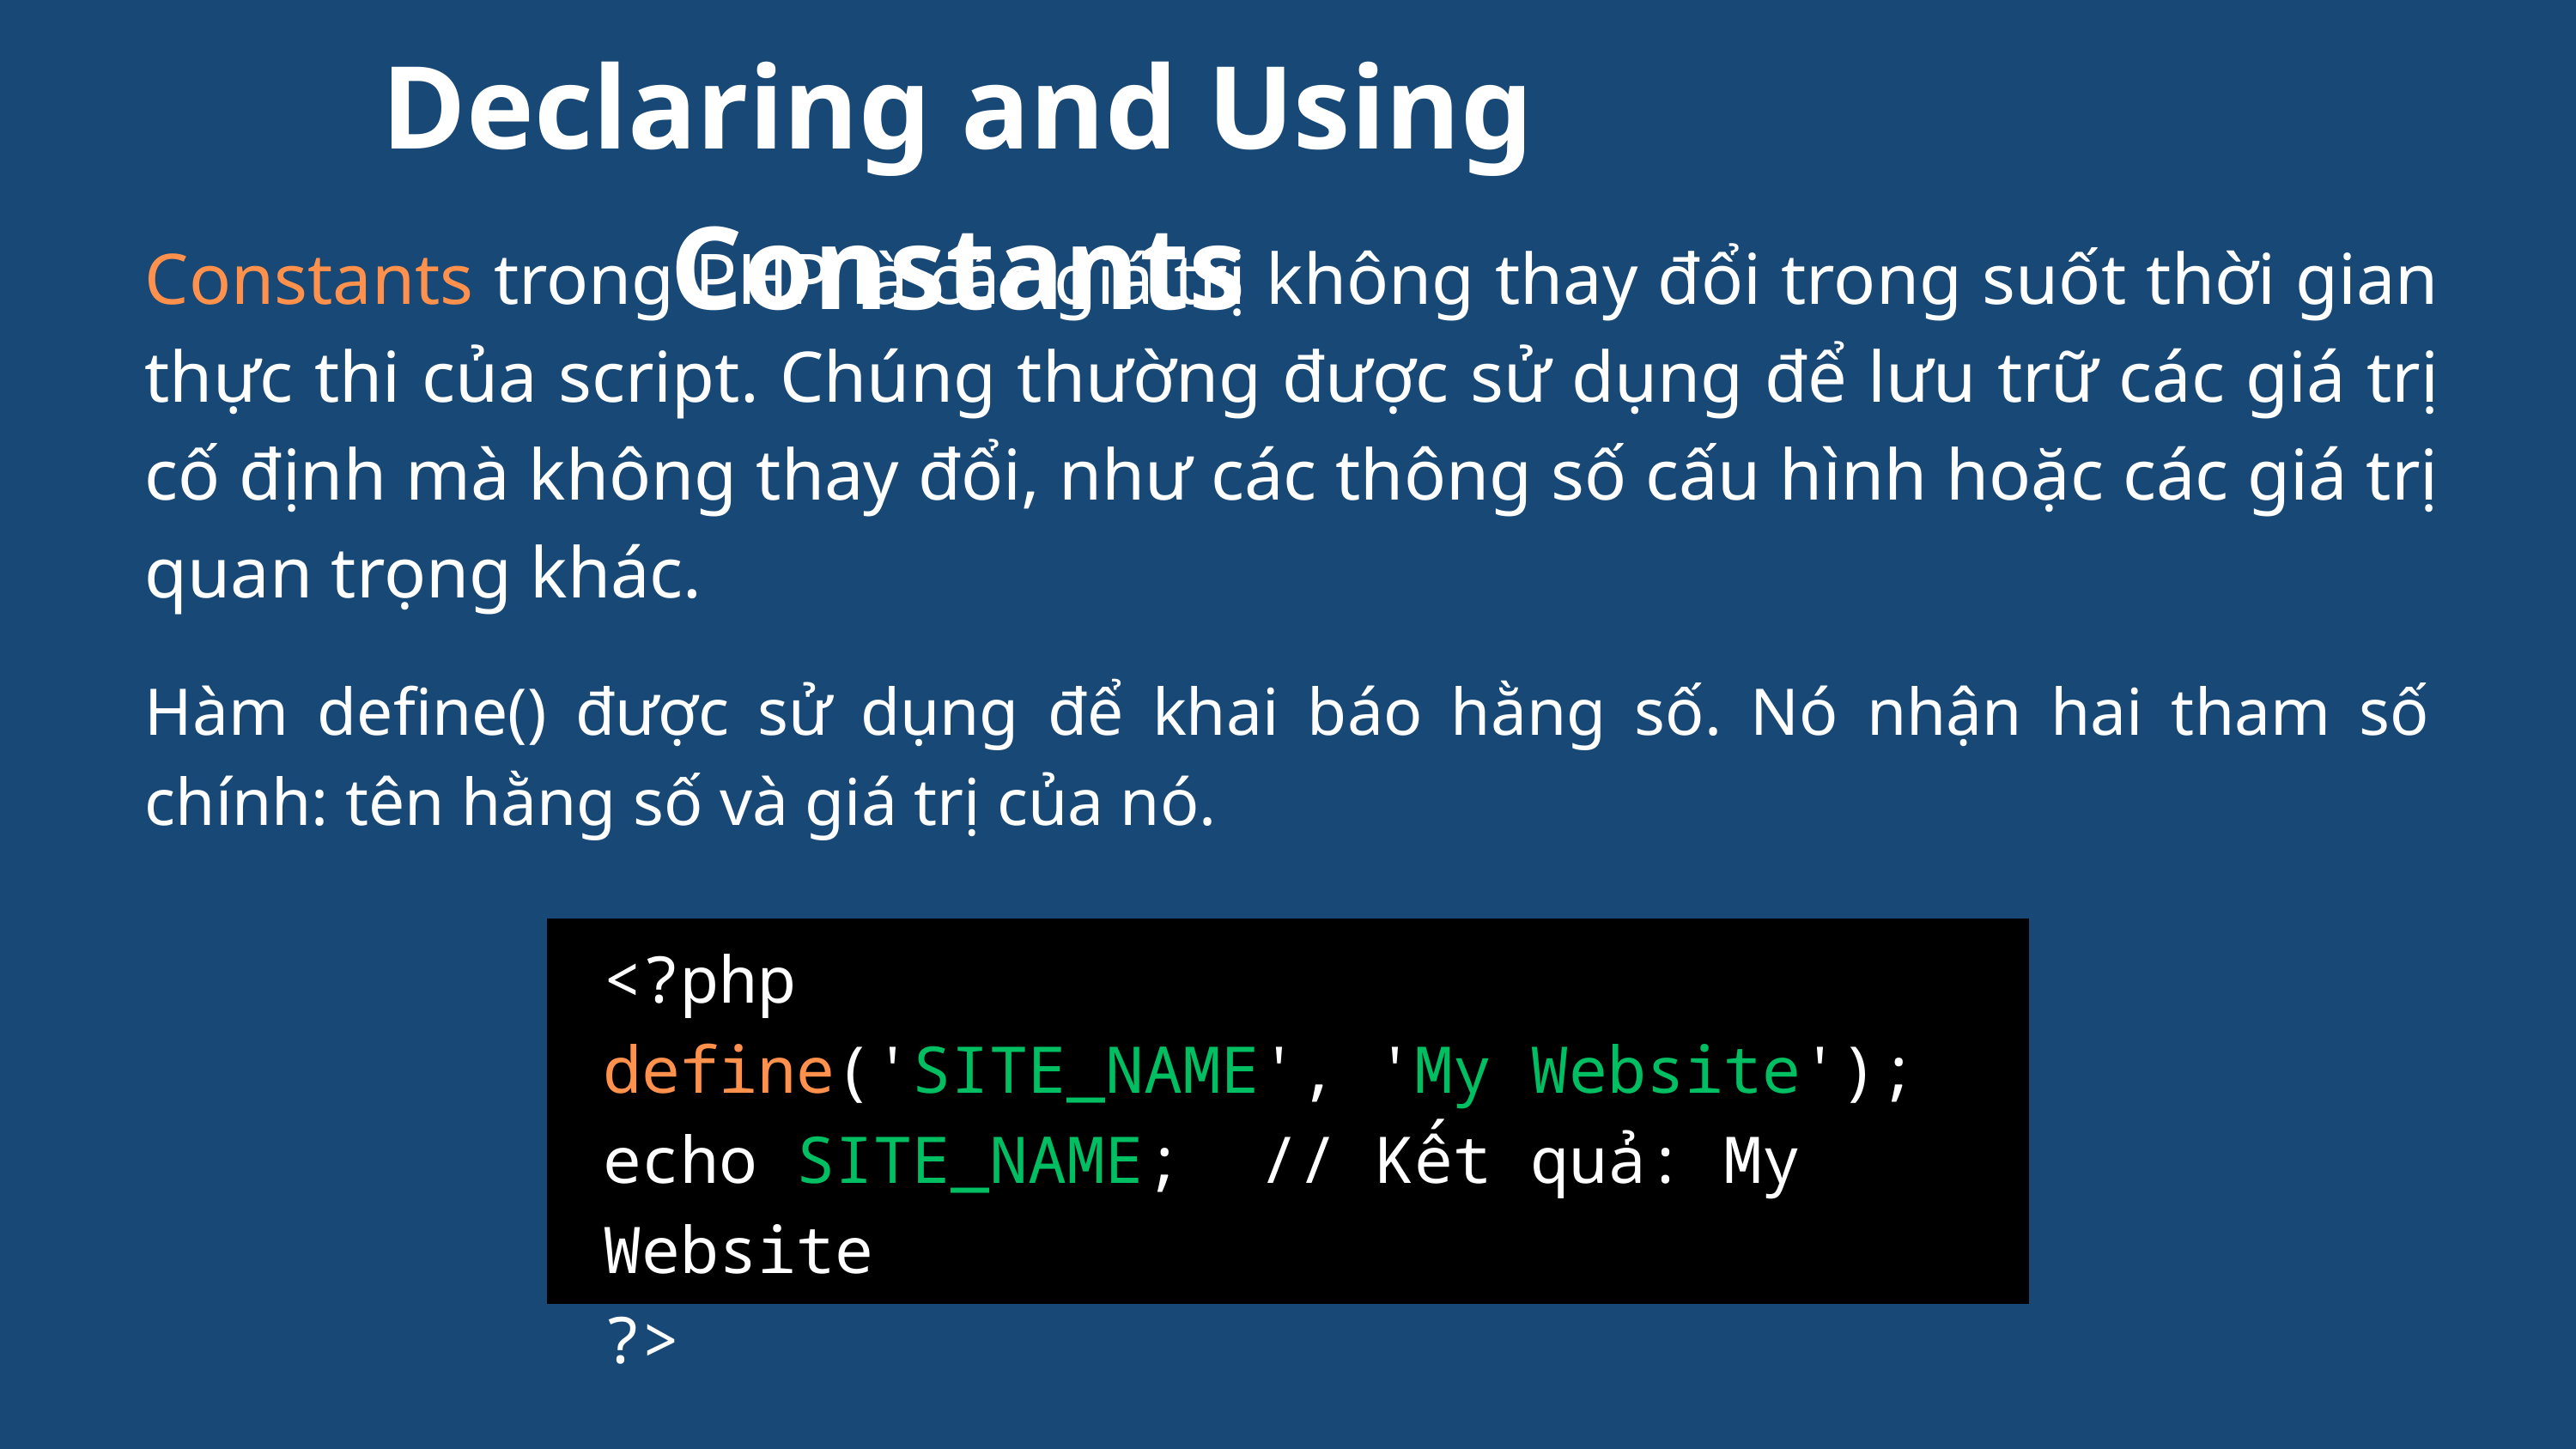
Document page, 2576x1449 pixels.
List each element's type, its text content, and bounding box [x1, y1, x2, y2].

text_box Declaring and Using Constants [144, 11, 1771, 333]
text_box Hàm define() được sử dụng để khai báo hằng số. Nó nhận hai tham số chính: tên hằng số và giá trị của nó. [144, 658, 2432, 839]
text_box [546, 918, 2030, 1304]
text_box Constants trong PHP là các giá trị không thay đổi trong suốt thời gian thực thi của script. Chúng thường được sử dụng để lưu trữ các giá trị cố định mà không thay đổi, như các thông số cấu hình hoặc các giá trị quan trọng khác. [144, 221, 2441, 612]
text_box <?php define('SITE_NAME', 'My Website'); echo SITE_NAME; // Kết quả: My Website ?> [603, 1313, 2011, 1377]
